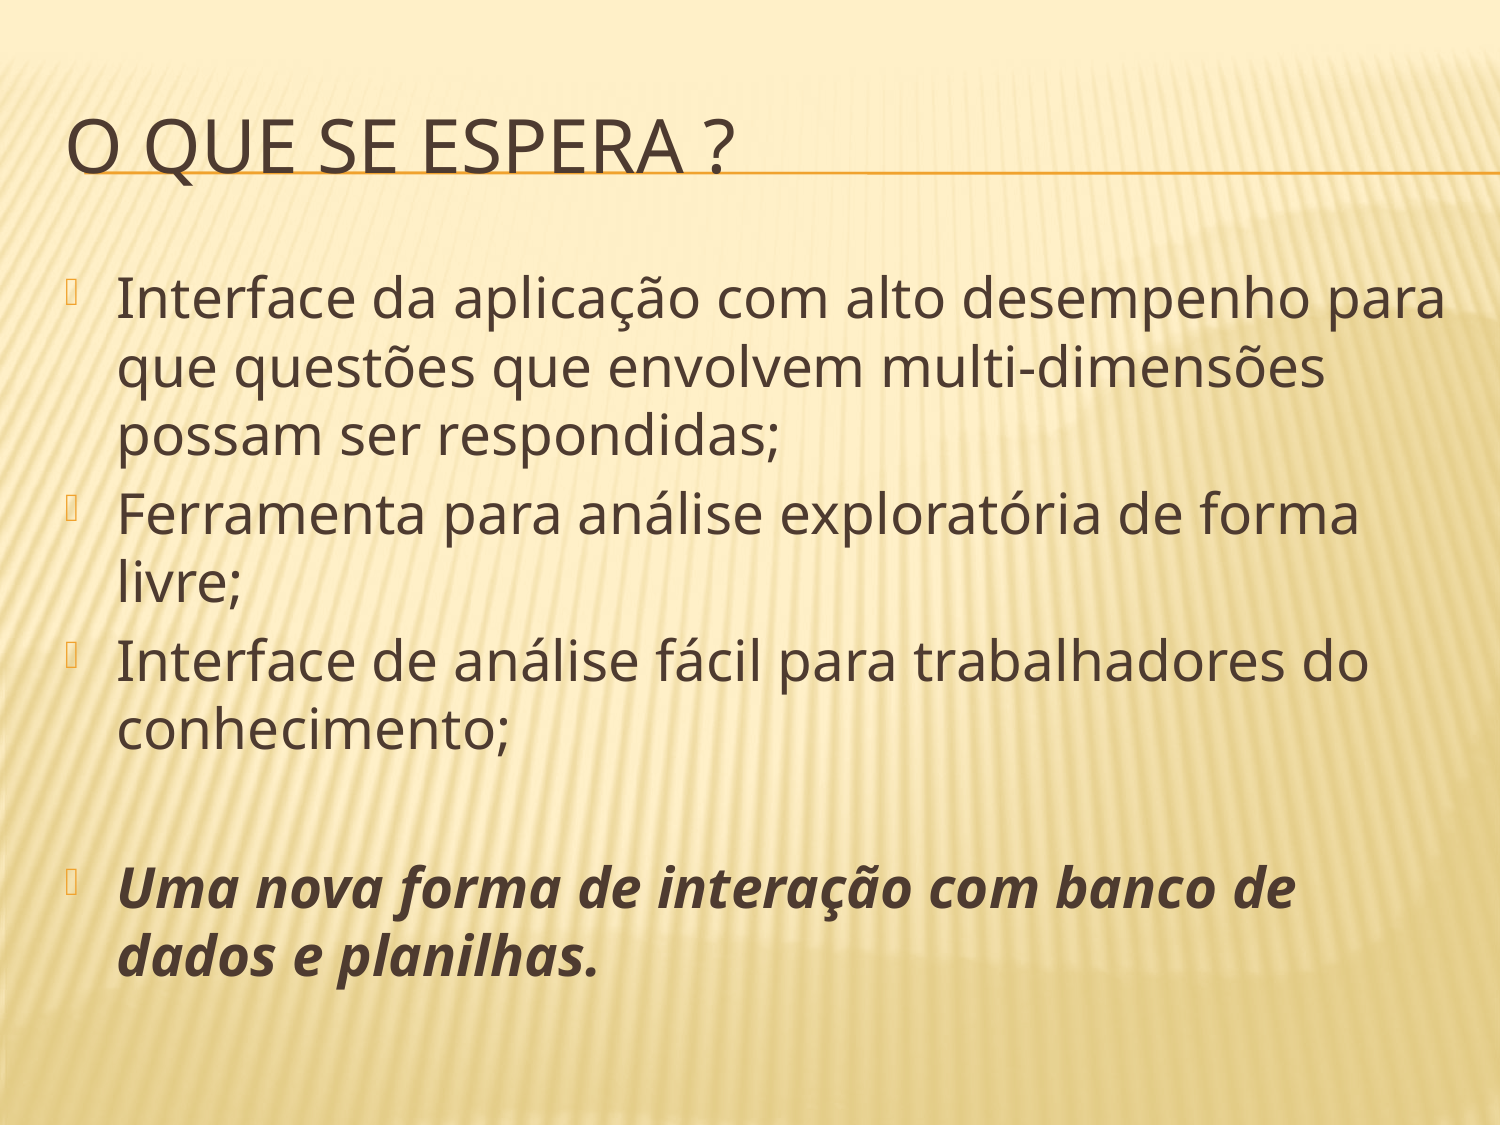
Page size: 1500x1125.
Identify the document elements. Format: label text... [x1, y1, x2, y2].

list Interface da aplicação com alto desempenho para que questões que envolvem multi-dimensões possam ser respondidas; Ferramenta para análise exploratória de forma livre; Interface de análise fácil para trabalhadores do conhecimento; Uma nova forma de interação com banco de dados e planilhas. [50, 254, 1475, 998]
title O que se espera ? [50, 75, 1475, 213]
